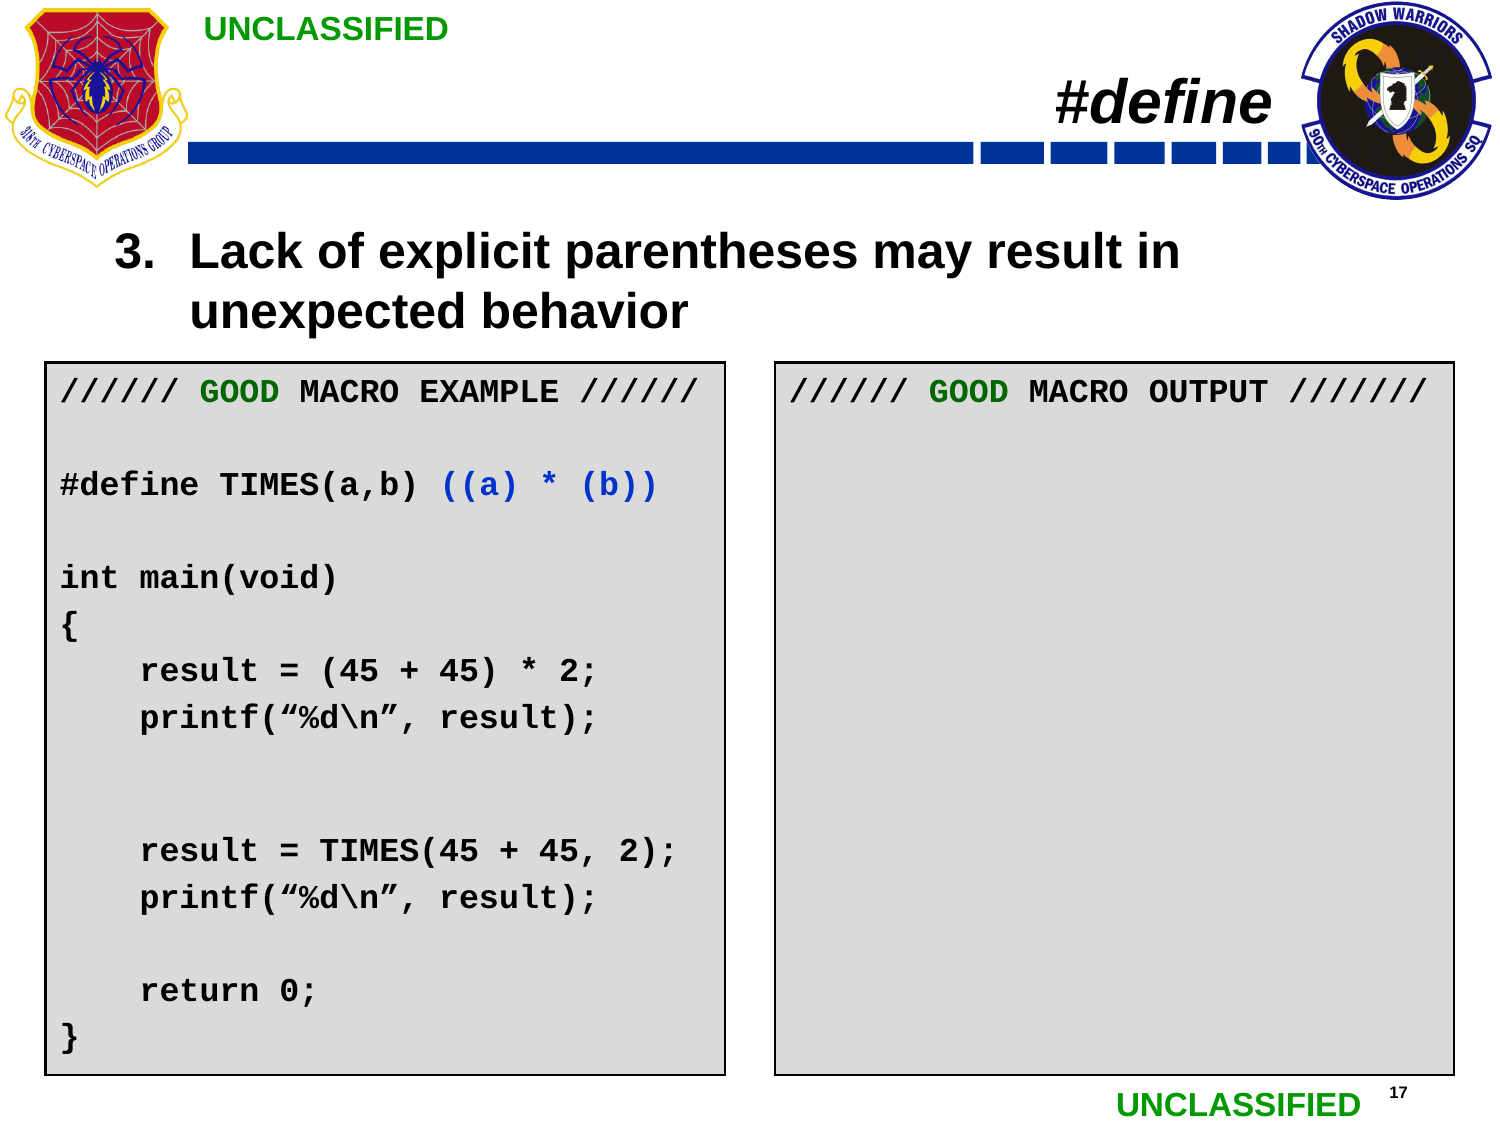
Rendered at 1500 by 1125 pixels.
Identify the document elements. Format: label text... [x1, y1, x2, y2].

text_box ////// GOOD MACRO OUTPUT /////// [774, 362, 1455, 1075]
text_box ////// GOOD MACRO EXAMPLE ////// #define TIMES(a,b) ((a) * (b)) int main(void) { result = (45 + 45) * 2; printf(“%d\n”, result); result = TIMES(45 + 45, 2); printf(“%d\n”, result); return 0; } [45, 362, 725, 1075]
title #define [249, 51, 1288, 142]
list Lack of explicit parentheses may result in unexpected behavior [90, 211, 1453, 989]
picture [1300, 1, 1493, 200]
picture [5, 8, 188, 188]
